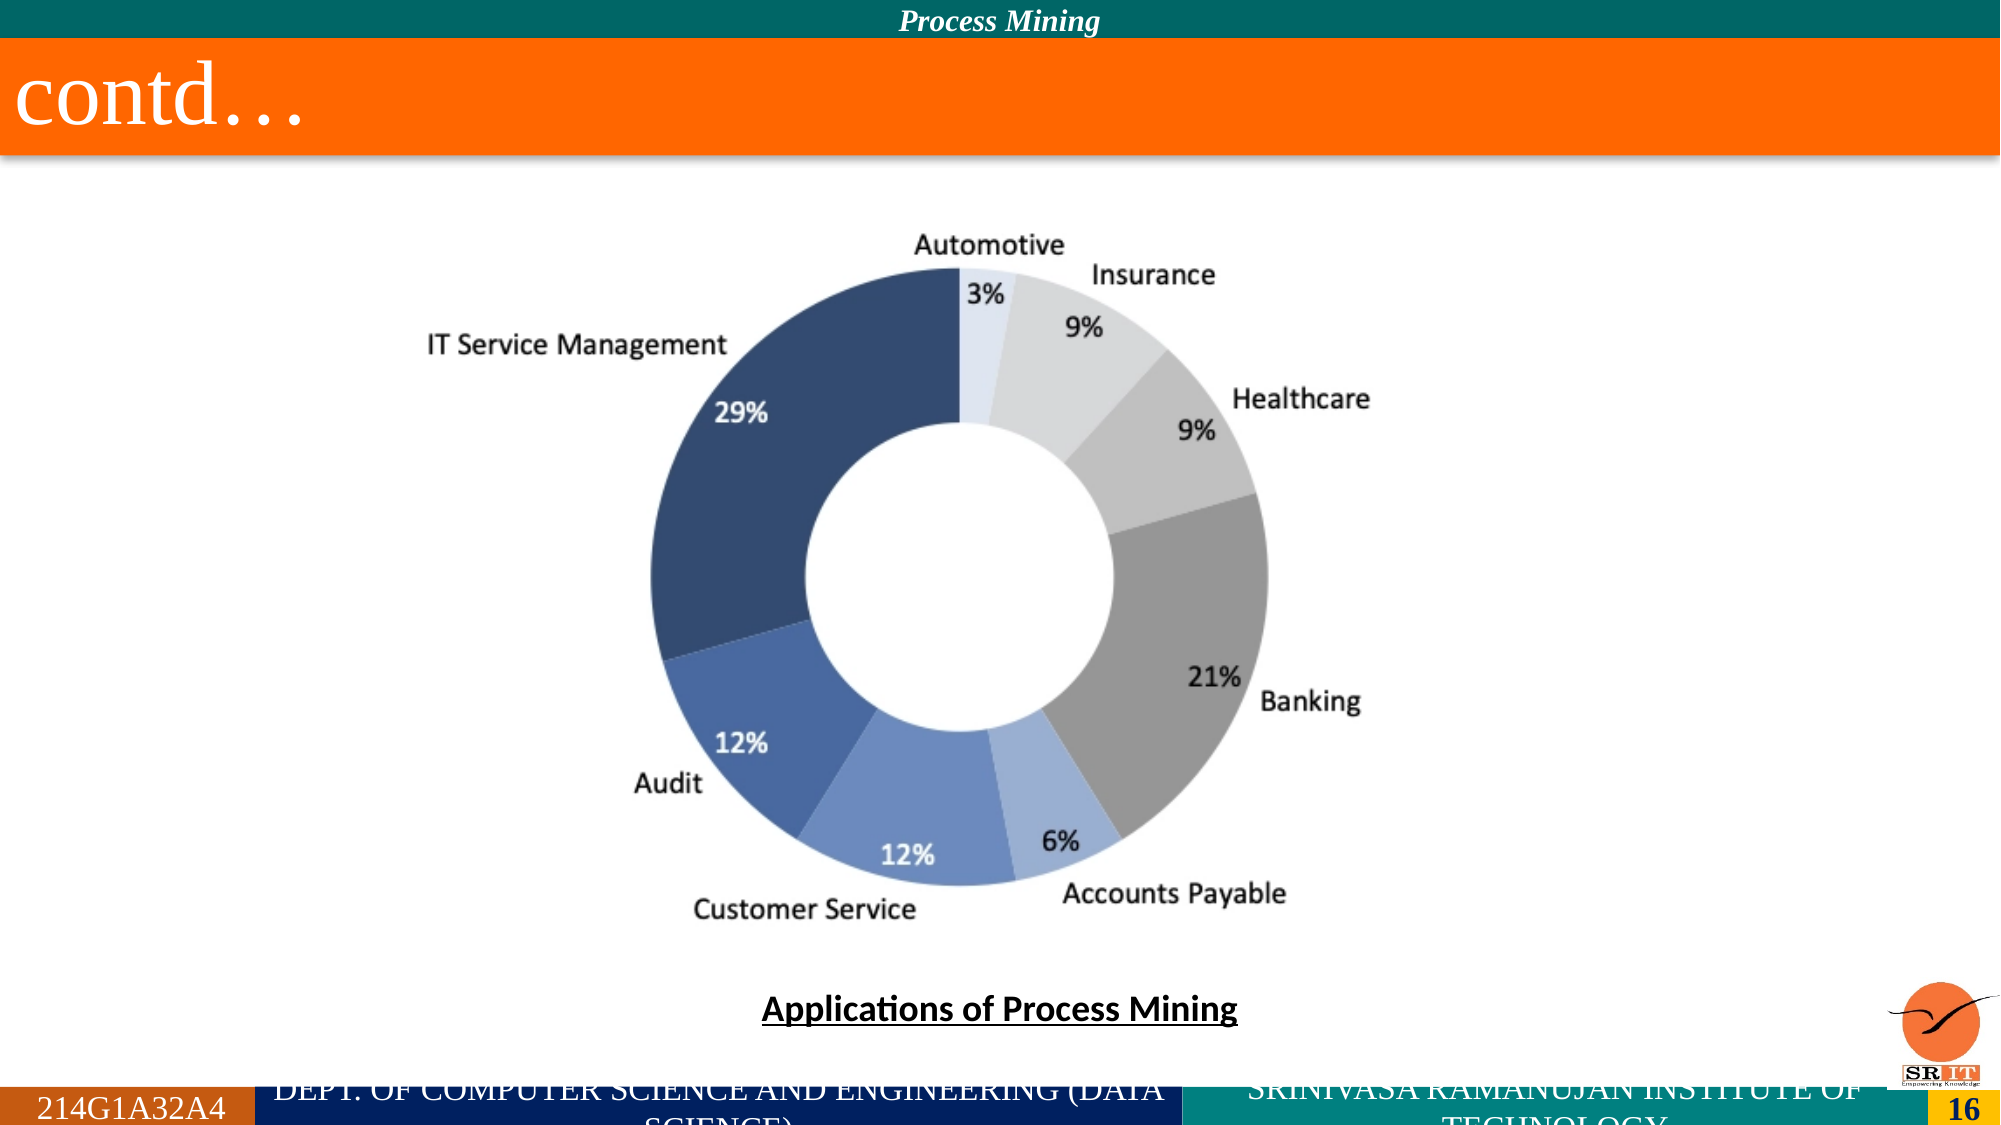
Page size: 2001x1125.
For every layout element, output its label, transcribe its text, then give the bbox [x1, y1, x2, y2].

text_box Applications of Process Mining [563, 977, 1437, 1037]
picture [1887, 977, 2000, 1090]
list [382, 220, 1510, 977]
title contd… [0, 38, 2000, 156]
